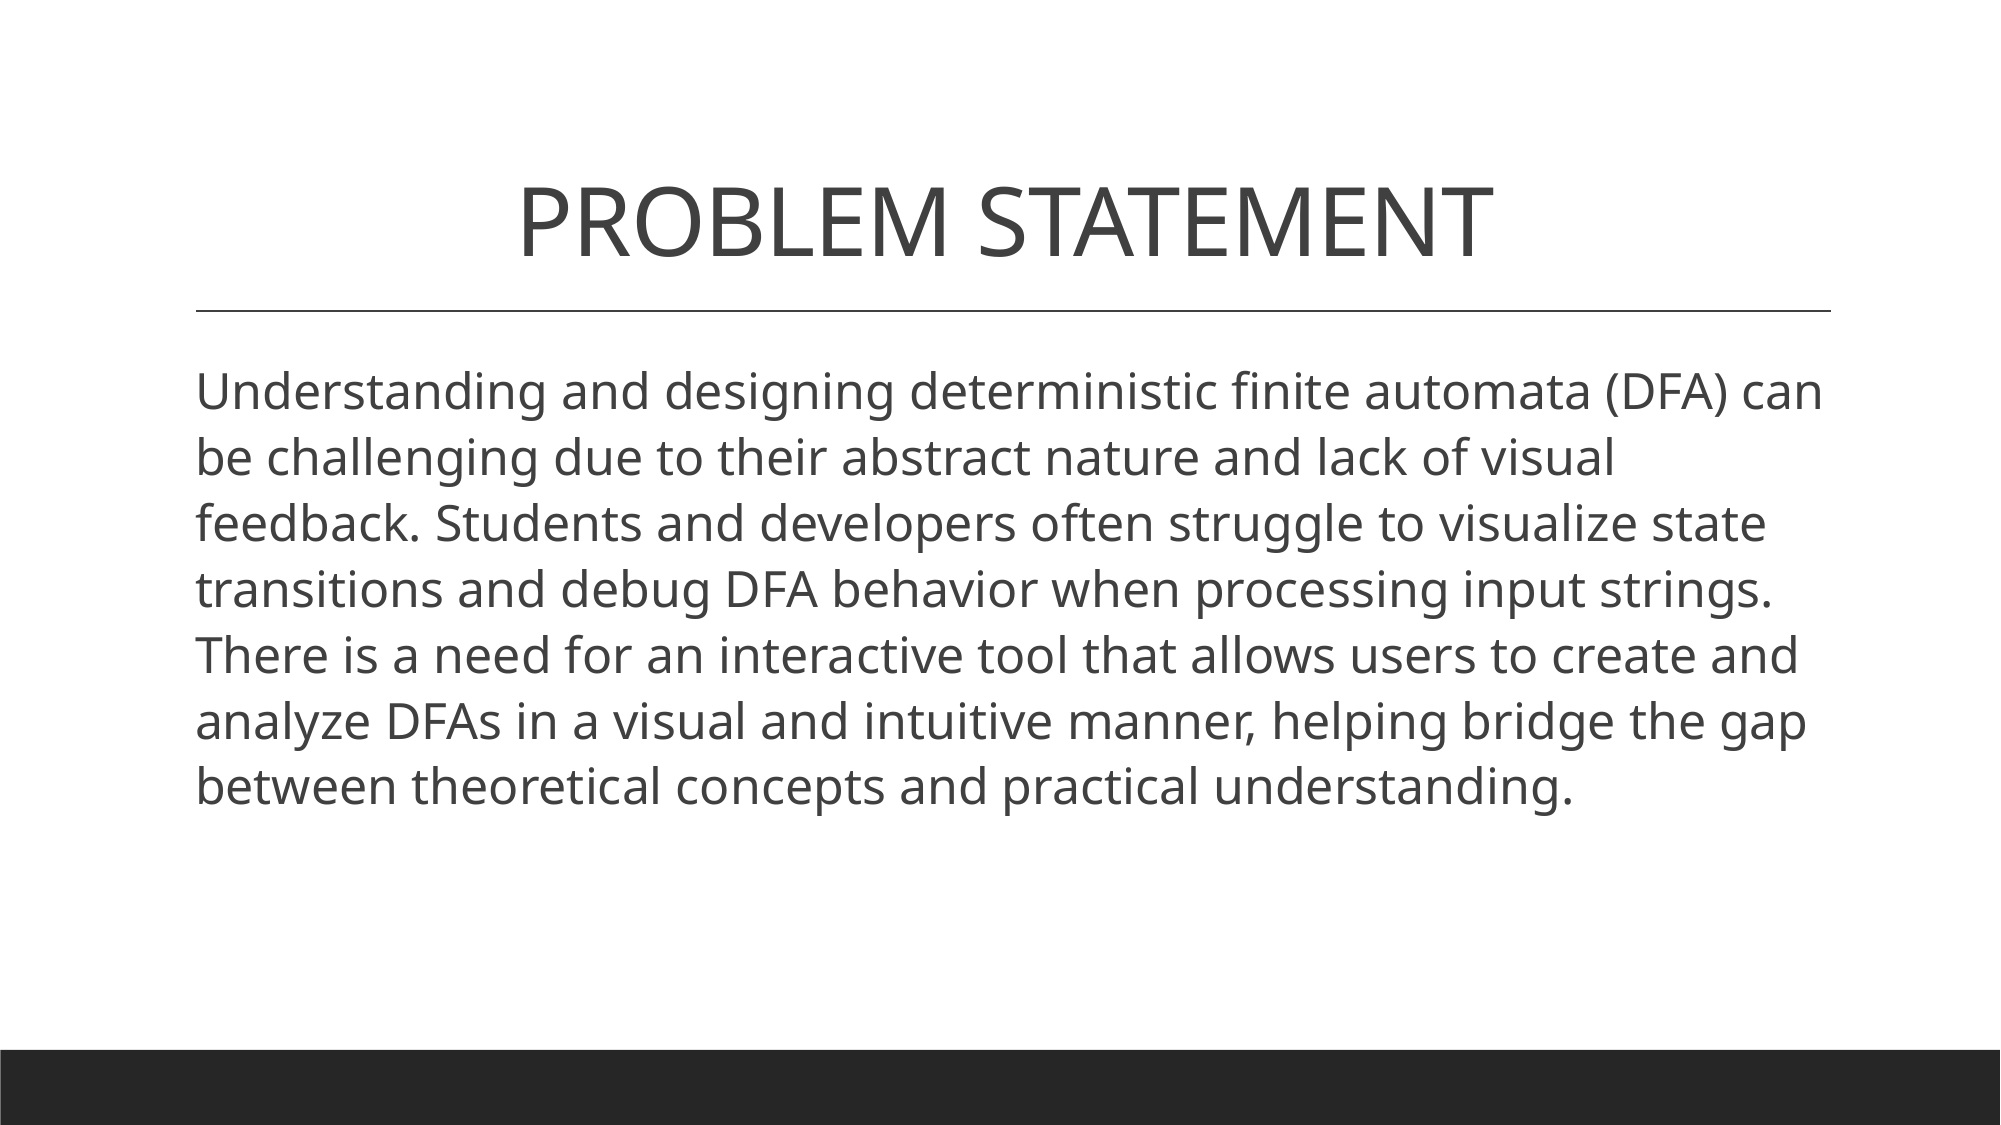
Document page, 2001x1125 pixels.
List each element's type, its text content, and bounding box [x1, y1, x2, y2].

list Understanding and designing deterministic finite automata (DFA) can be challenging due to their abstract nature and lack of visual feedback. Students and developers often struggle to visualize state transitions and debug DFA behavior when processing input strings. There is a need for an interactive tool that allows users to create and analyze DFAs in a visual and intuitive manner, helping bridge the gap between theoretical concepts and practical understanding. [180, 345, 1830, 963]
title PROBLEM STATEMENT [180, 47, 1830, 285]
